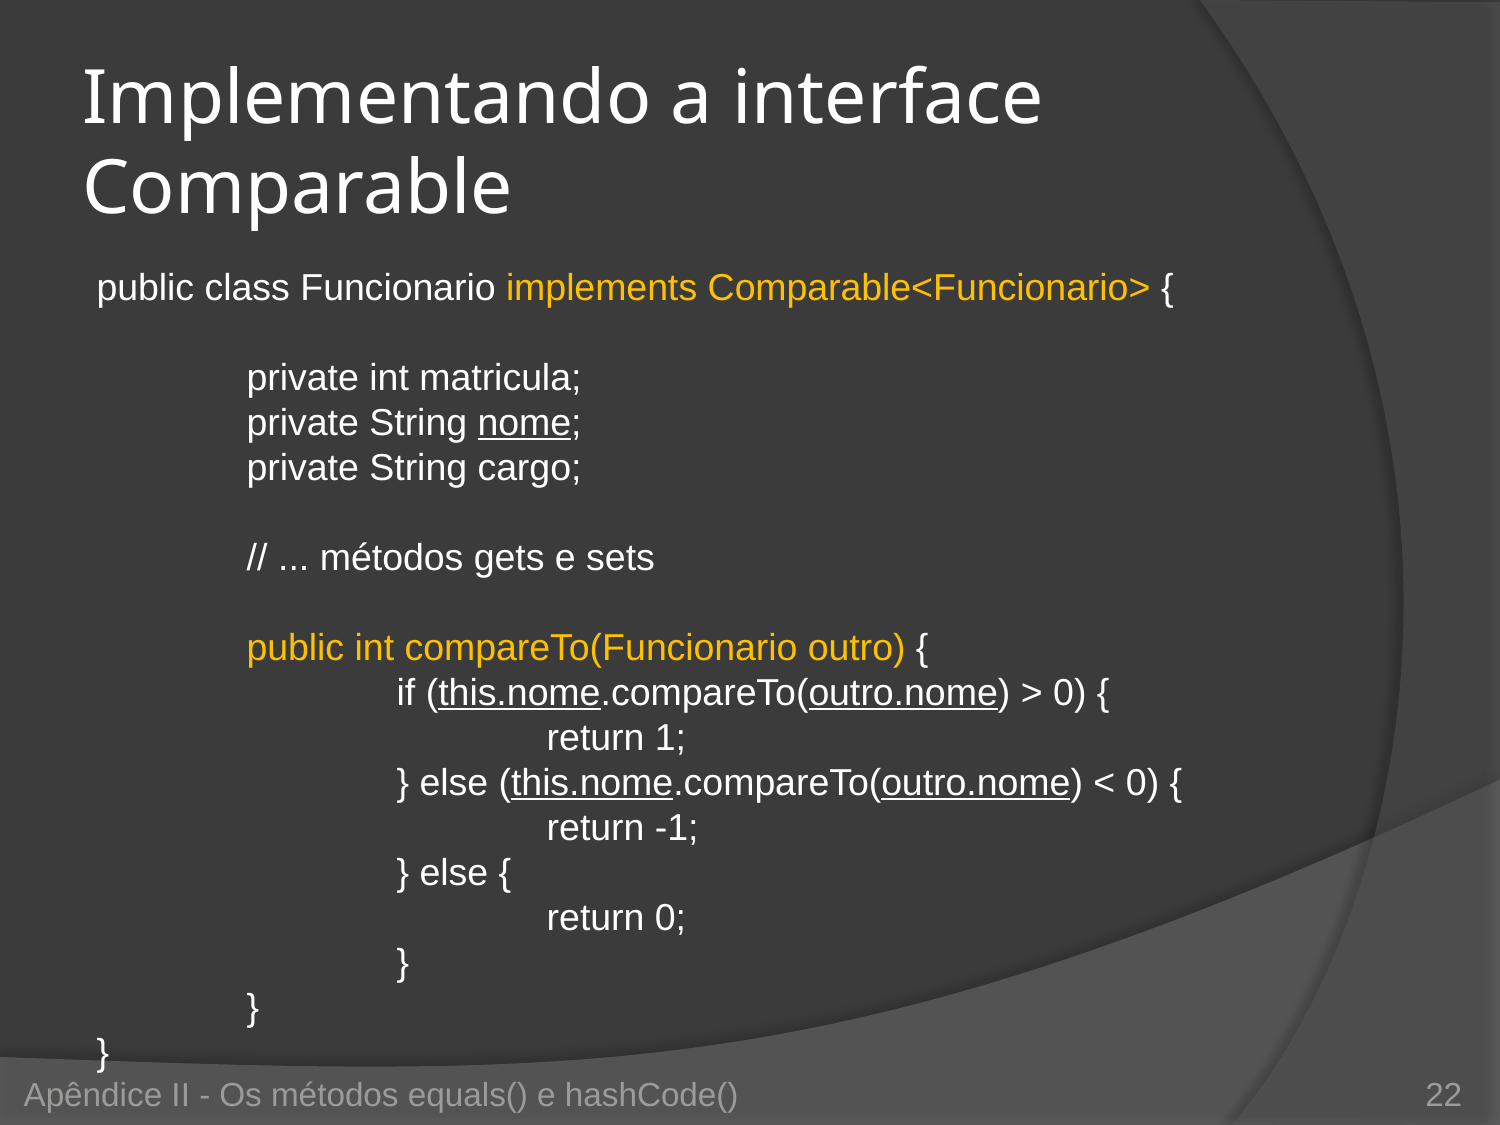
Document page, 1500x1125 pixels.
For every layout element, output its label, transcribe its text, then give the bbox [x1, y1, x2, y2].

list public class Funcionario implements Comparable<Funcionario> { private int matricula; private String nome; private String cargo; // ... métodos gets e sets public int compareTo(Funcionario outro) { if (this.nome.compareTo(outro.nome) > 0) { return 1; } else (this.nome.compareTo(outro.nome) < 0) { return -1; } else { return 0; } } } [81, 255, 1389, 1047]
slide_number 22 [1337, 1053, 1463, 1114]
title Implementando a interface Comparable [74, 44, 1459, 233]
footer Apêndice II - Os métodos equals() e hashCode() [23, 1053, 938, 1114]
